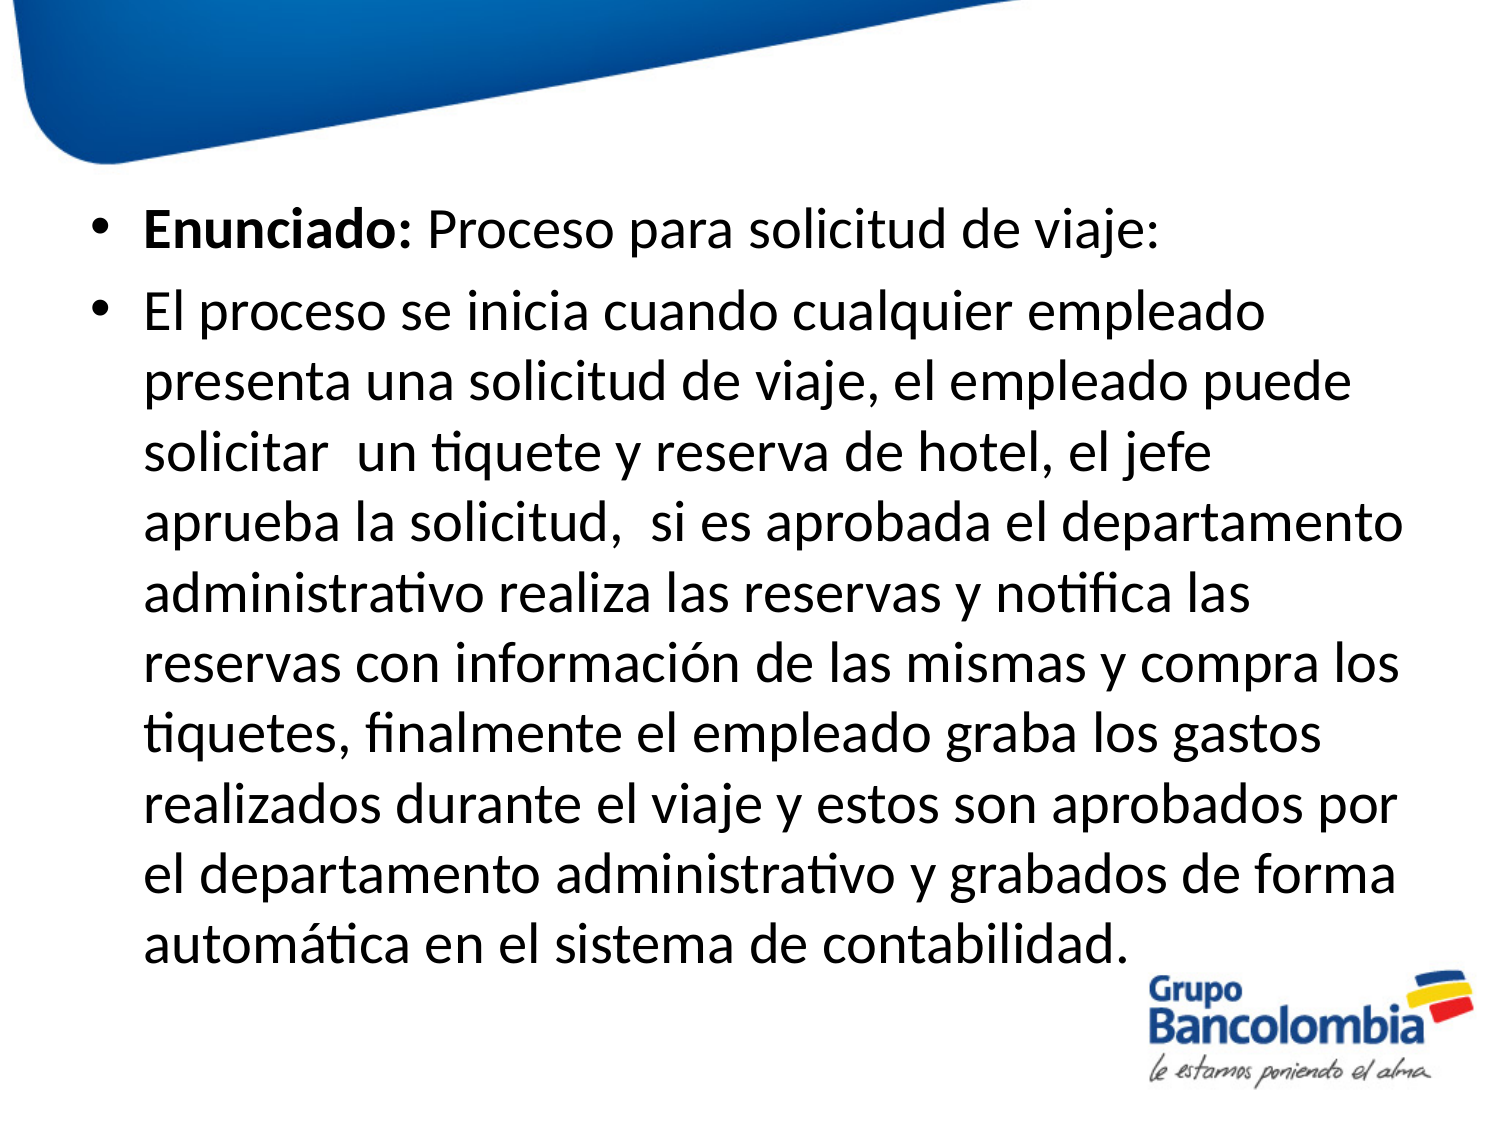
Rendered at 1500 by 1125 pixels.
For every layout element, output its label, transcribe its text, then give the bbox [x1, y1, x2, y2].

picture [0, 0, 1500, 1125]
list Enunciado: Proceso para solicitud de viaje: El proceso se inicia cuando cualquier empleado presenta una solicitud de viaje, el empleado puede solicitar un tiquete y reserva de hotel, el jefe aprueba la solicitud, si es aprobada el departamento administrativo realiza las reservas y notifica las reservas con información de las mismas y compra los tiquetes, finalmente el empleado graba los gastos realizados durante el viaje y estos son aprobados por el departamento administrativo y grabados de forma automática en el sistema de contabilidad. [75, 182, 1425, 1005]
